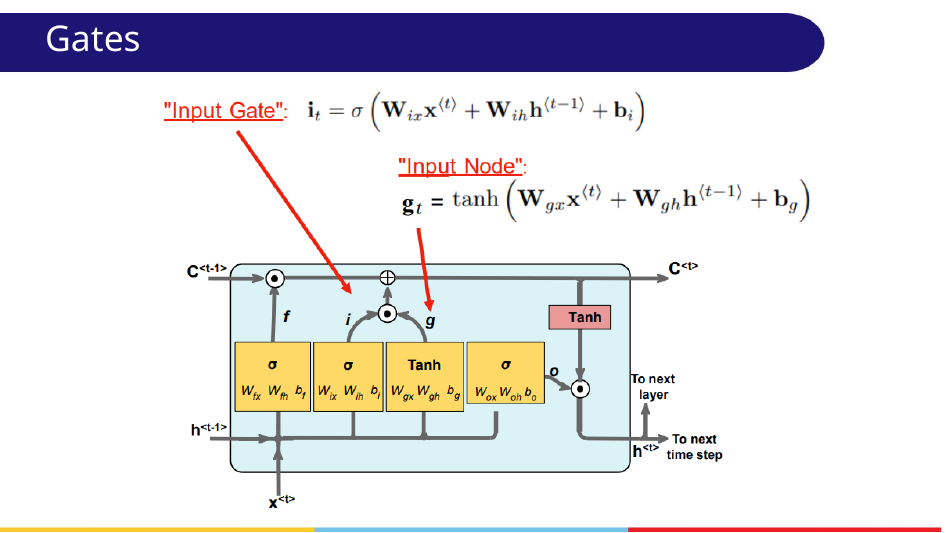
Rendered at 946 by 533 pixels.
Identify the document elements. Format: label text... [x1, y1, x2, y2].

title Gates [45, 15, 901, 59]
picture [0, 13, 942, 532]
